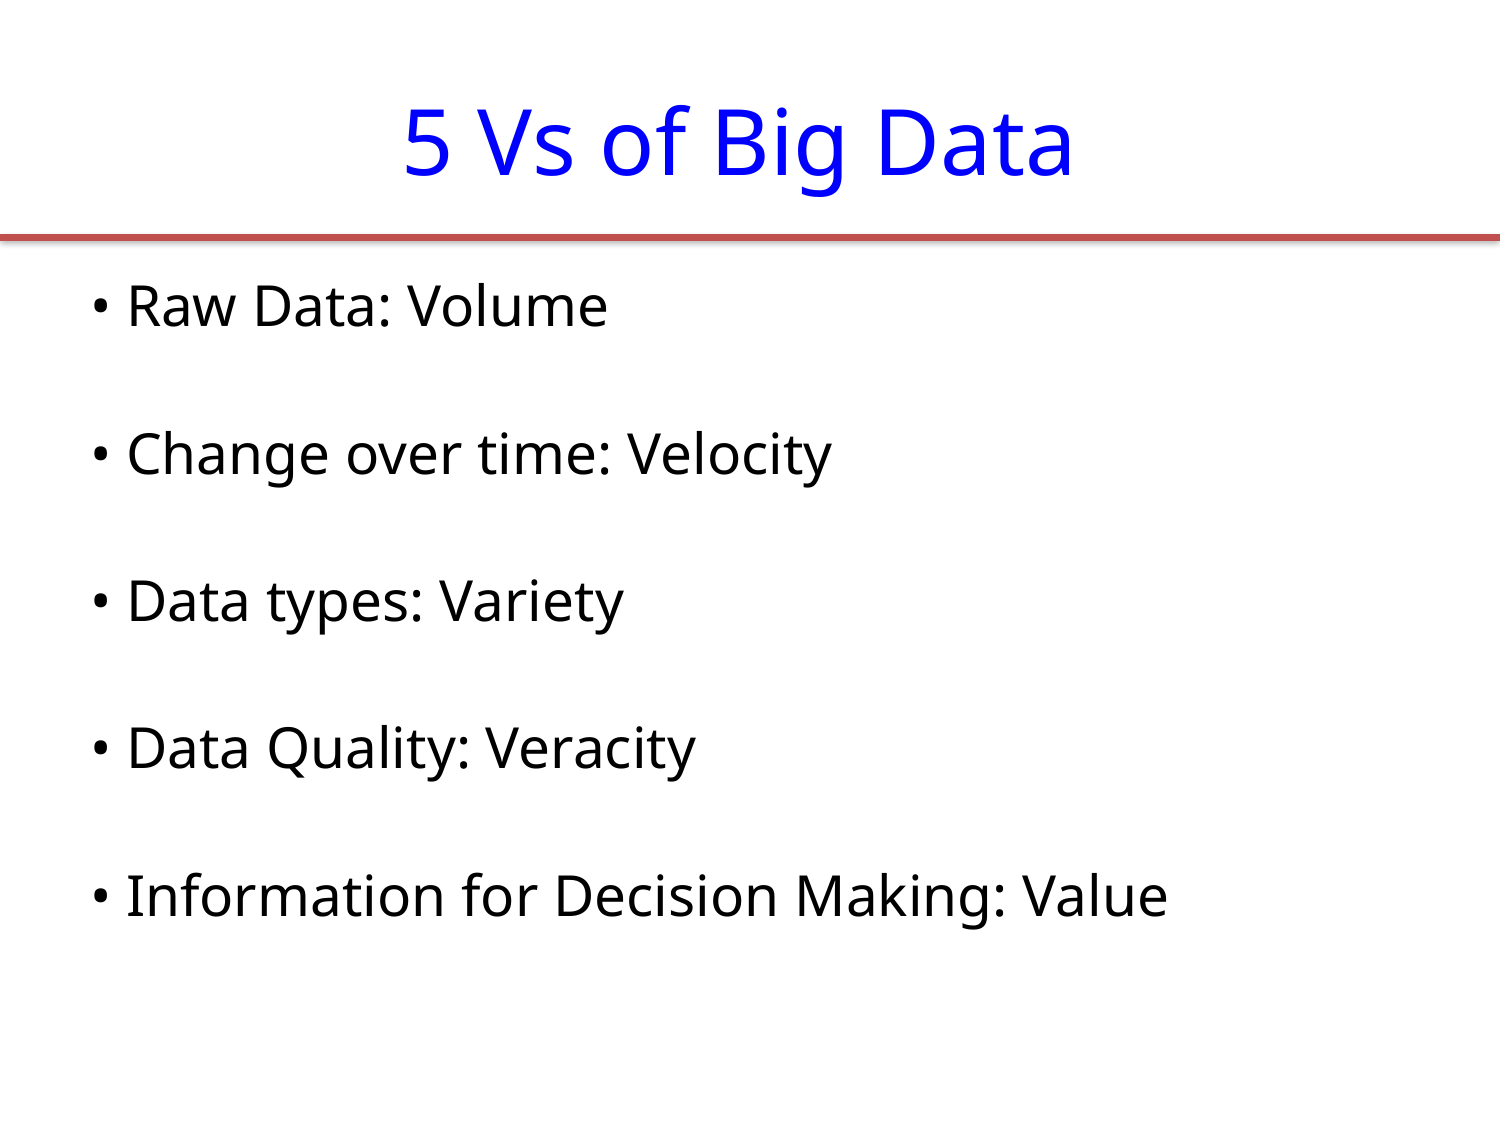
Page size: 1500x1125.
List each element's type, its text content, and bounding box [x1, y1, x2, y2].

title 5 Vs of Big Data [75, 45, 1425, 233]
list • Raw Data: Volume • Change over time: Velocity • Data types: Variety • Data Quality: Veracity • Information for Decision Making: Value [75, 262, 1425, 1005]
